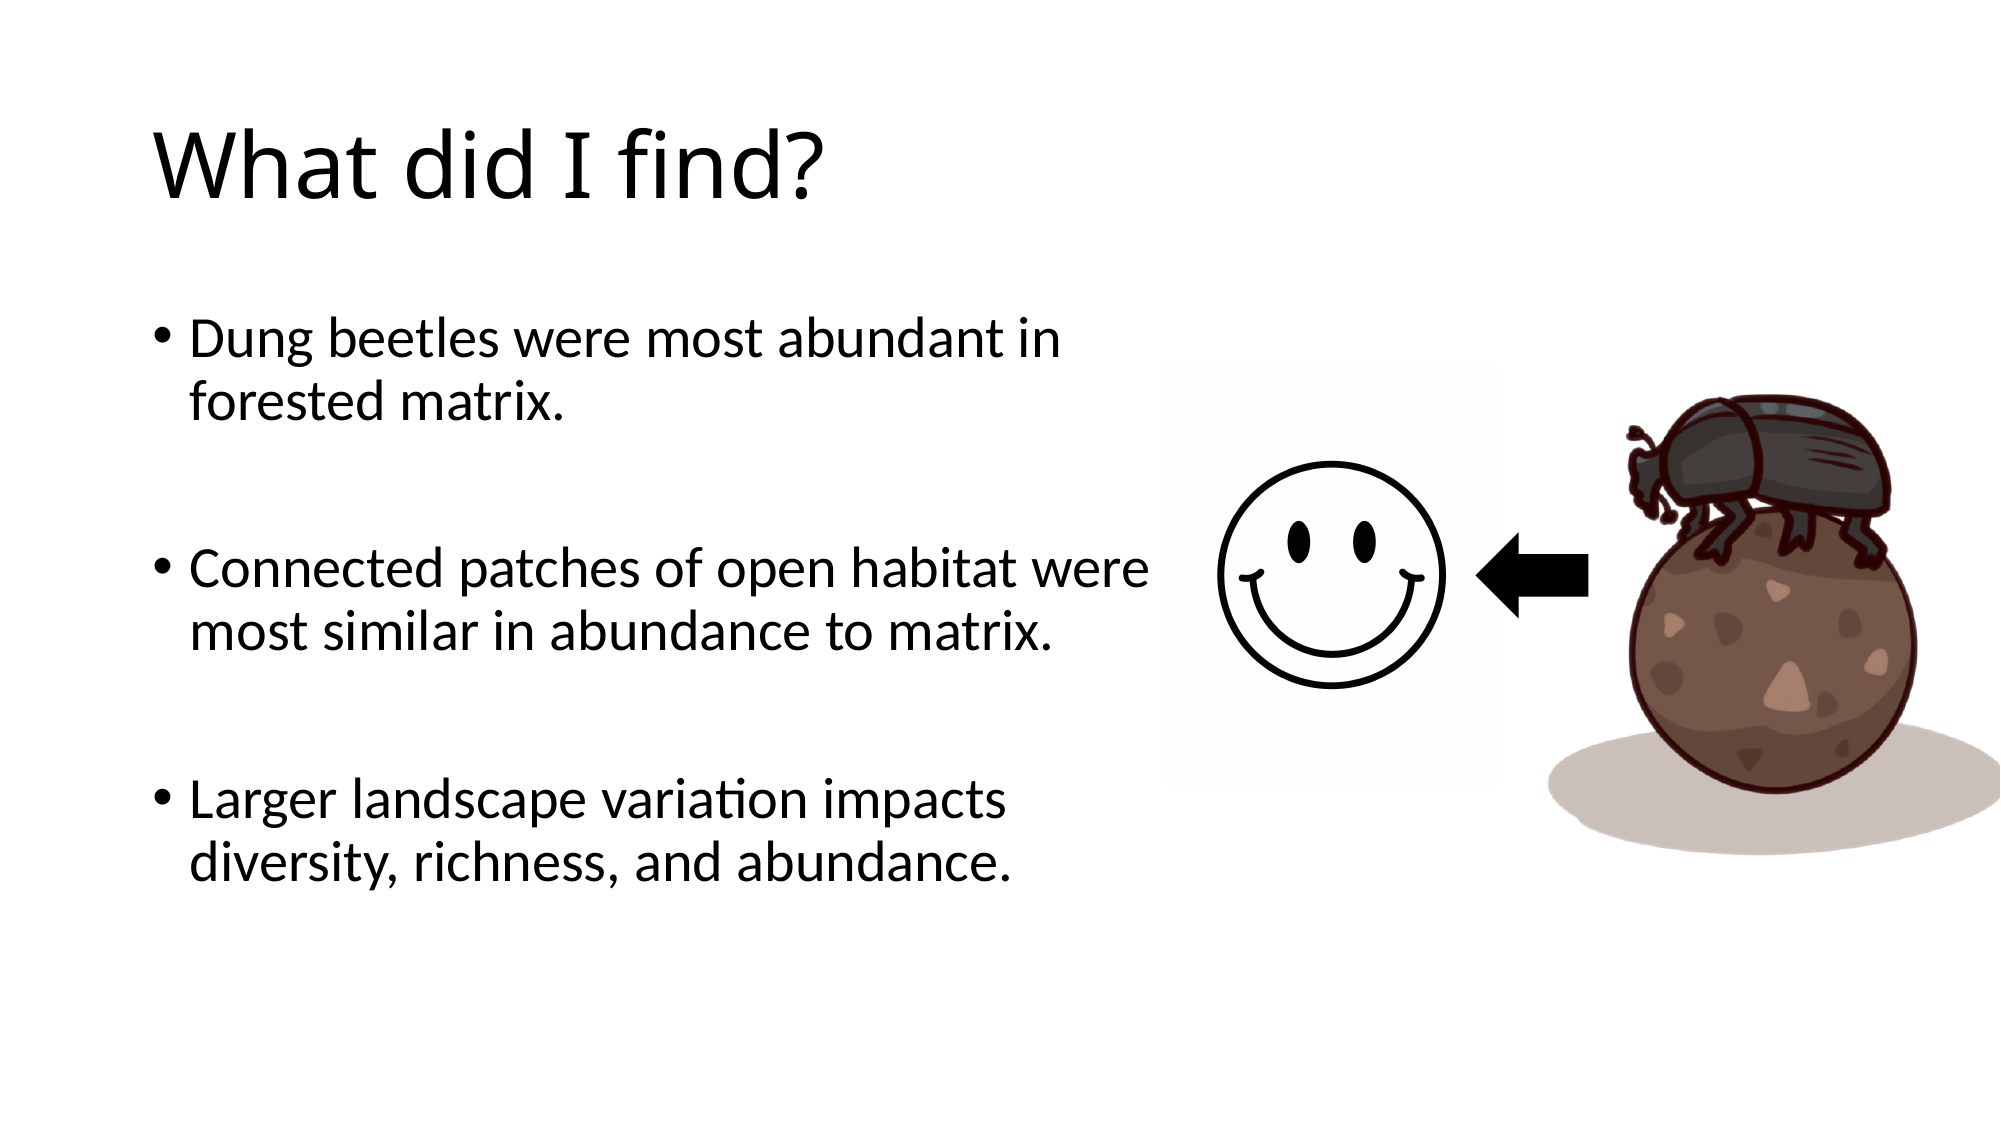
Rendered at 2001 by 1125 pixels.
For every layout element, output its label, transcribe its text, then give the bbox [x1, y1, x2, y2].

list Dung beetles were most abundant in forested matrix. Connected patches of open habitat were most similar in abundance to matrix. Larger landscape variation impacts diversity, richness, and abundance. [137, 299, 1202, 1014]
picture [1162, 206, 2000, 918]
title What did I find? [137, 59, 1863, 278]
